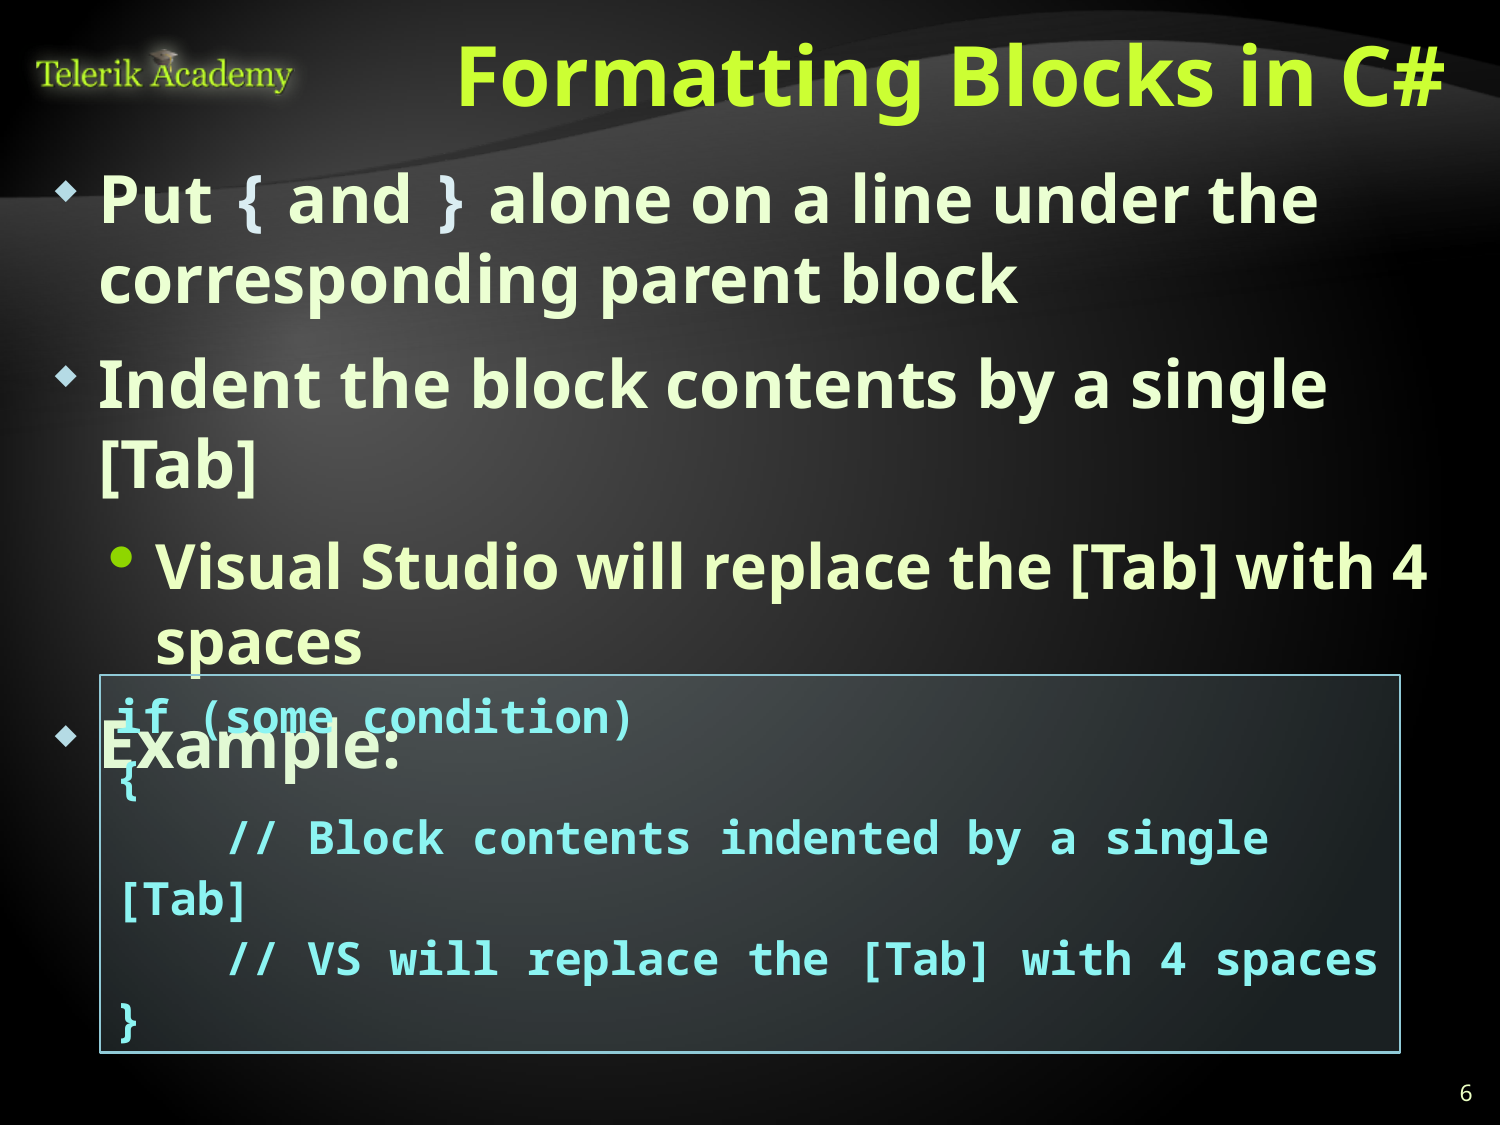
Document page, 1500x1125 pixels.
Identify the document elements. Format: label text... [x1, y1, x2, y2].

picture [0, 0, 1500, 1125]
title Formatting Blocks in C# [300, 12, 1463, 149]
slide_number 6 [1412, 1074, 1488, 1113]
list Put { and } alone on a line under the corresponding parent block Indent the block contents by a single [Tab] Visual Studio will replace the [Tab] with 4 spaces Example: [37, 149, 1475, 1100]
text_box if (some condition) { // Block contents indented by a single [Tab] // VS will replace the [Tab] with 4 spaces } [99, 674, 1400, 1053]
